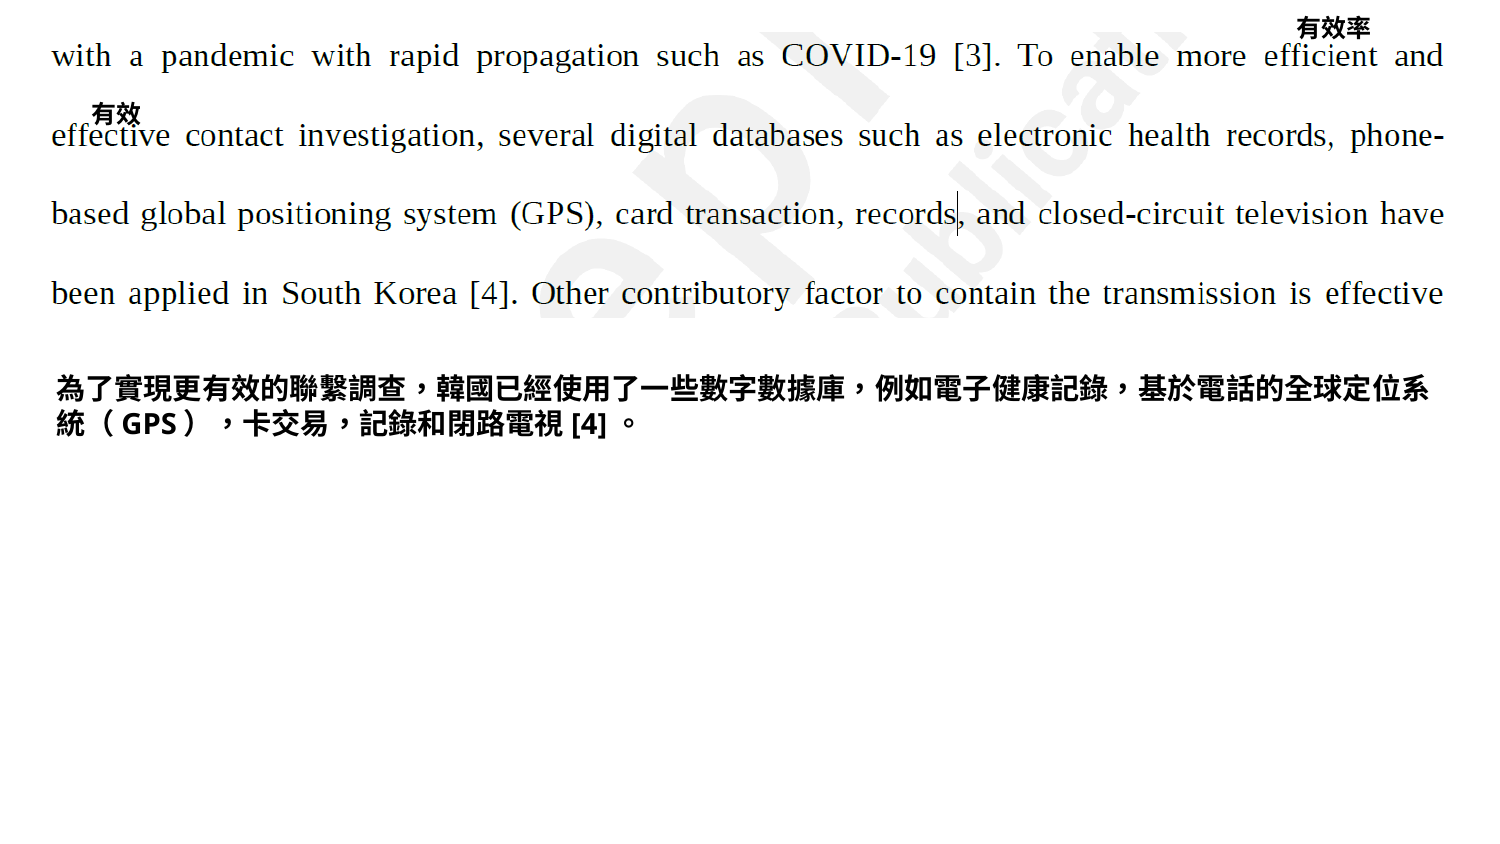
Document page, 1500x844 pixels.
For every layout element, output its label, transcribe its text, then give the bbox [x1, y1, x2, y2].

text_box 有效率 [1281, 5, 1388, 30]
text_box 為了實現更有效的聯繫調查，韓國已經使用了一些數字數據庫，例如電子健康記錄，基於電話的全球定位系統（GPS），卡交易，記錄和閉路電視[4]。 [41, 362, 1459, 448]
picture [41, 31, 1459, 319]
